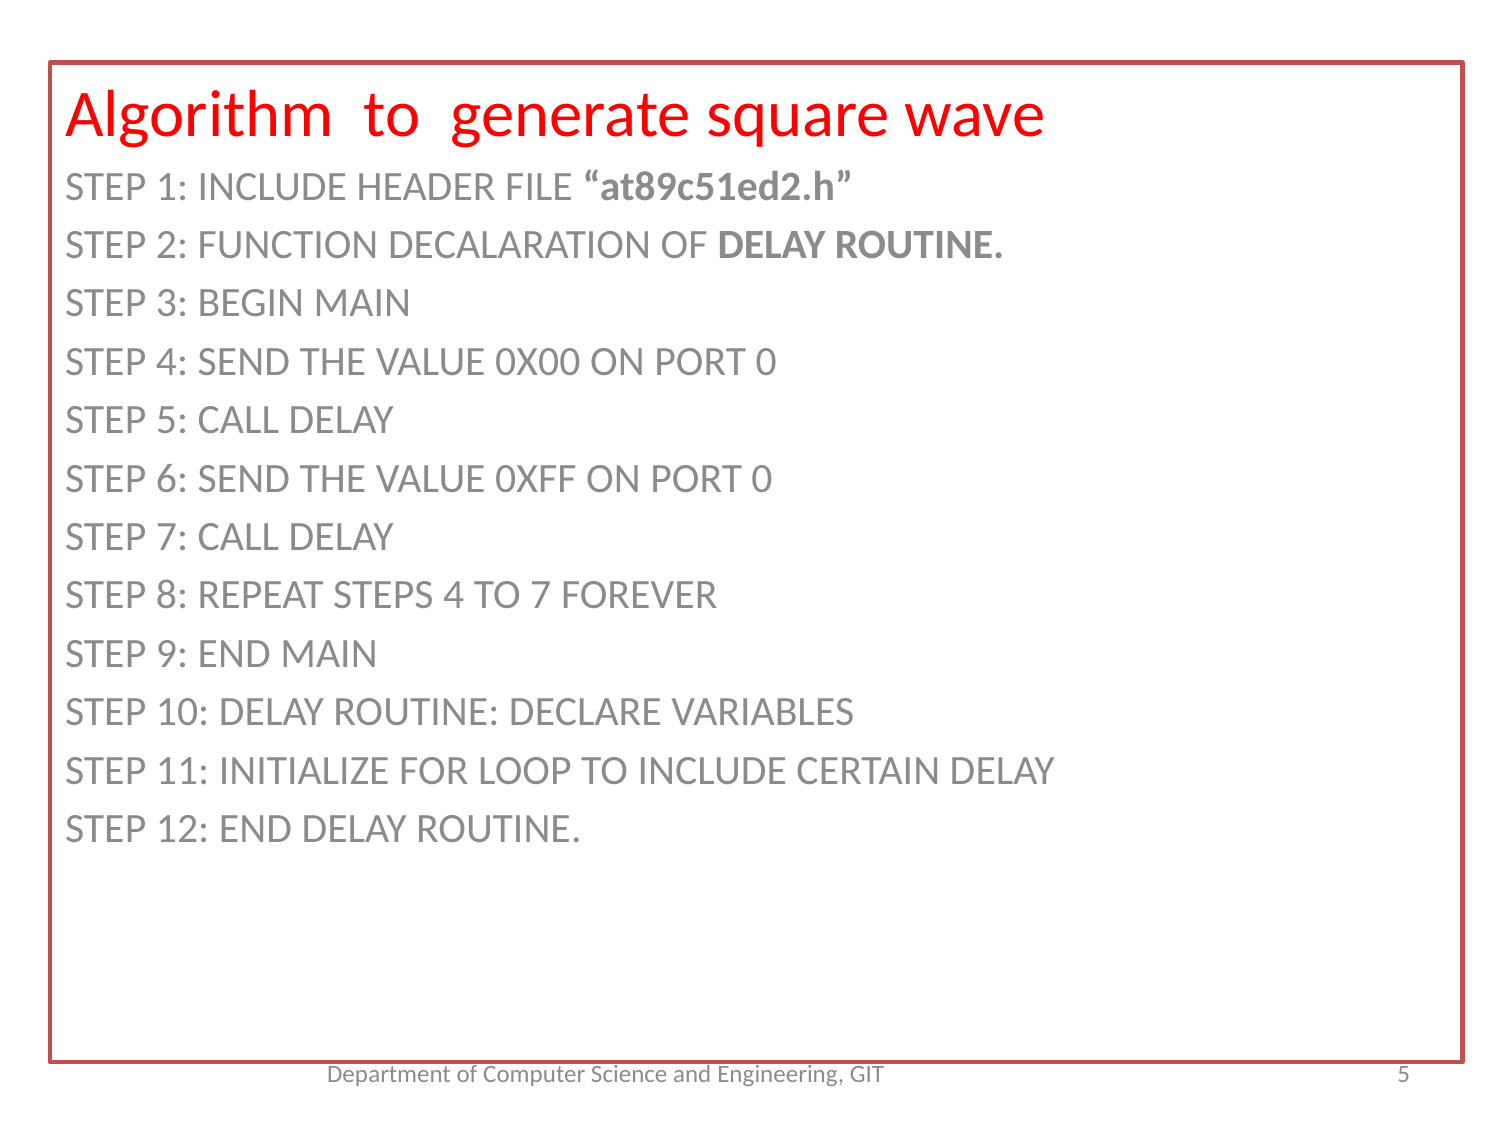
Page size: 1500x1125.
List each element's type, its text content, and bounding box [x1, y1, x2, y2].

slide_number 5 [1074, 1042, 1425, 1103]
subtitle Algorithm to generate square wave STEP 1: INCLUDE HEADER FILE “at89c51ed2.h” STEP 2: FUNCTION DECALARATION OF DELAY ROUTINE. STEP 3: BEGIN MAIN STEP 4: SEND THE VALUE 0X00 ON PORT 0 STEP 5: CALL DELAY STEP 6: SEND THE VALUE 0XFF ON PORT 0 STEP 7: CALL DELAY STEP 8: REPEAT STEPS 4 TO 7 FOREVER STEP 9: END MAIN STEP 10: DELAY ROUTINE: DECLARE VARIABLES STEP 11: INITIALIZE FOR LOOP TO INCLUDE CERTAIN DELAY STEP 12: END DELAY ROUTINE. [48, 60, 1465, 1064]
text_box [0, 149, 1363, 981]
footer Department of Computer Science and Engineering, GIT [425, 1042, 988, 1103]
slide_number [75, 1042, 425, 1103]
